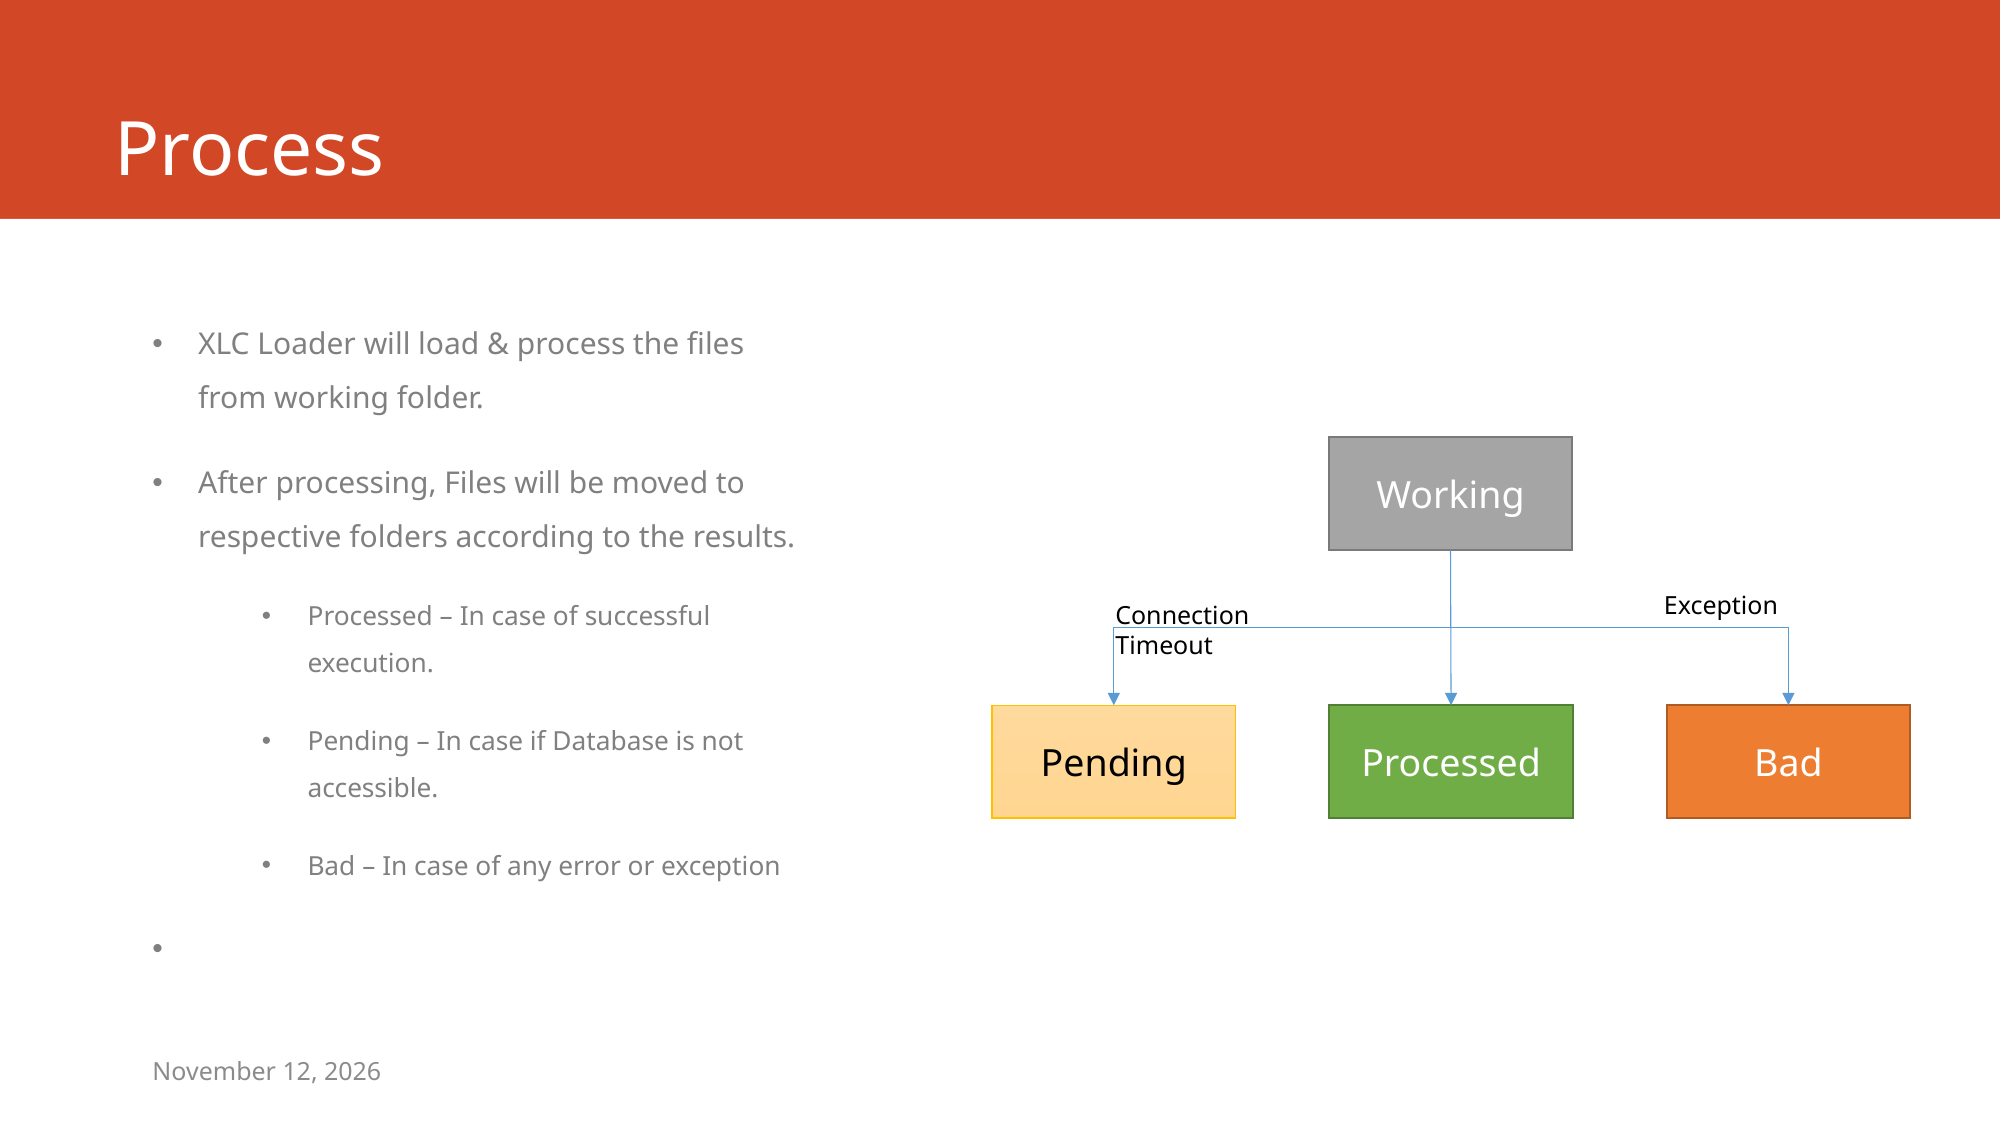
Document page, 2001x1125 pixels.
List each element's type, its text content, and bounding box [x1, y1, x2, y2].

title Process [99, 0, 1863, 199]
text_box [1204, 459, 1360, 796]
list XLC Loader will load & process the files from working folder. After processing, Files will be moved to respective folders according to the results. Processed – In case of successful execution. Pending – In case if Database is not accessible. Bad – In case of any error or exception [137, 299, 822, 1014]
text_box Bad [1666, 704, 1911, 819]
text_box Processed [1328, 704, 1574, 819]
text_box Pending [991, 705, 1236, 819]
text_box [1541, 458, 1698, 797]
text_box Working [1328, 436, 1573, 551]
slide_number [137, 1042, 675, 1103]
text_box Connection Timeout [1100, 592, 1204, 667]
text_box Exception [1698, 582, 1794, 627]
